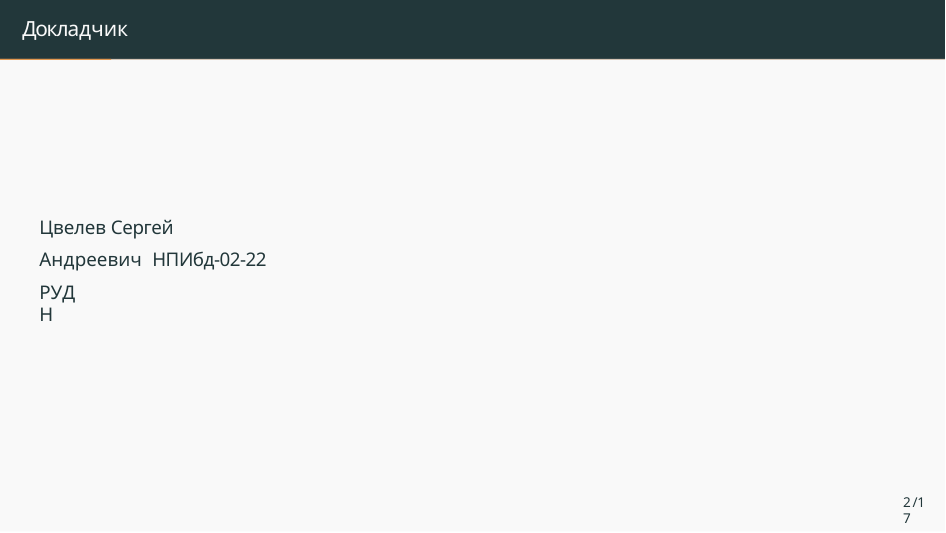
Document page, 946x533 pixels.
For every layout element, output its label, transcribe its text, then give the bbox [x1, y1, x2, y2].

text_box 2/17 [901, 491, 931, 527]
text_box РУДН [37, 277, 87, 326]
text_box Цвелев Сергей Андреевич НПИбд-02-22 [37, 203, 276, 271]
text_box Докладчик [20, 13, 131, 41]
